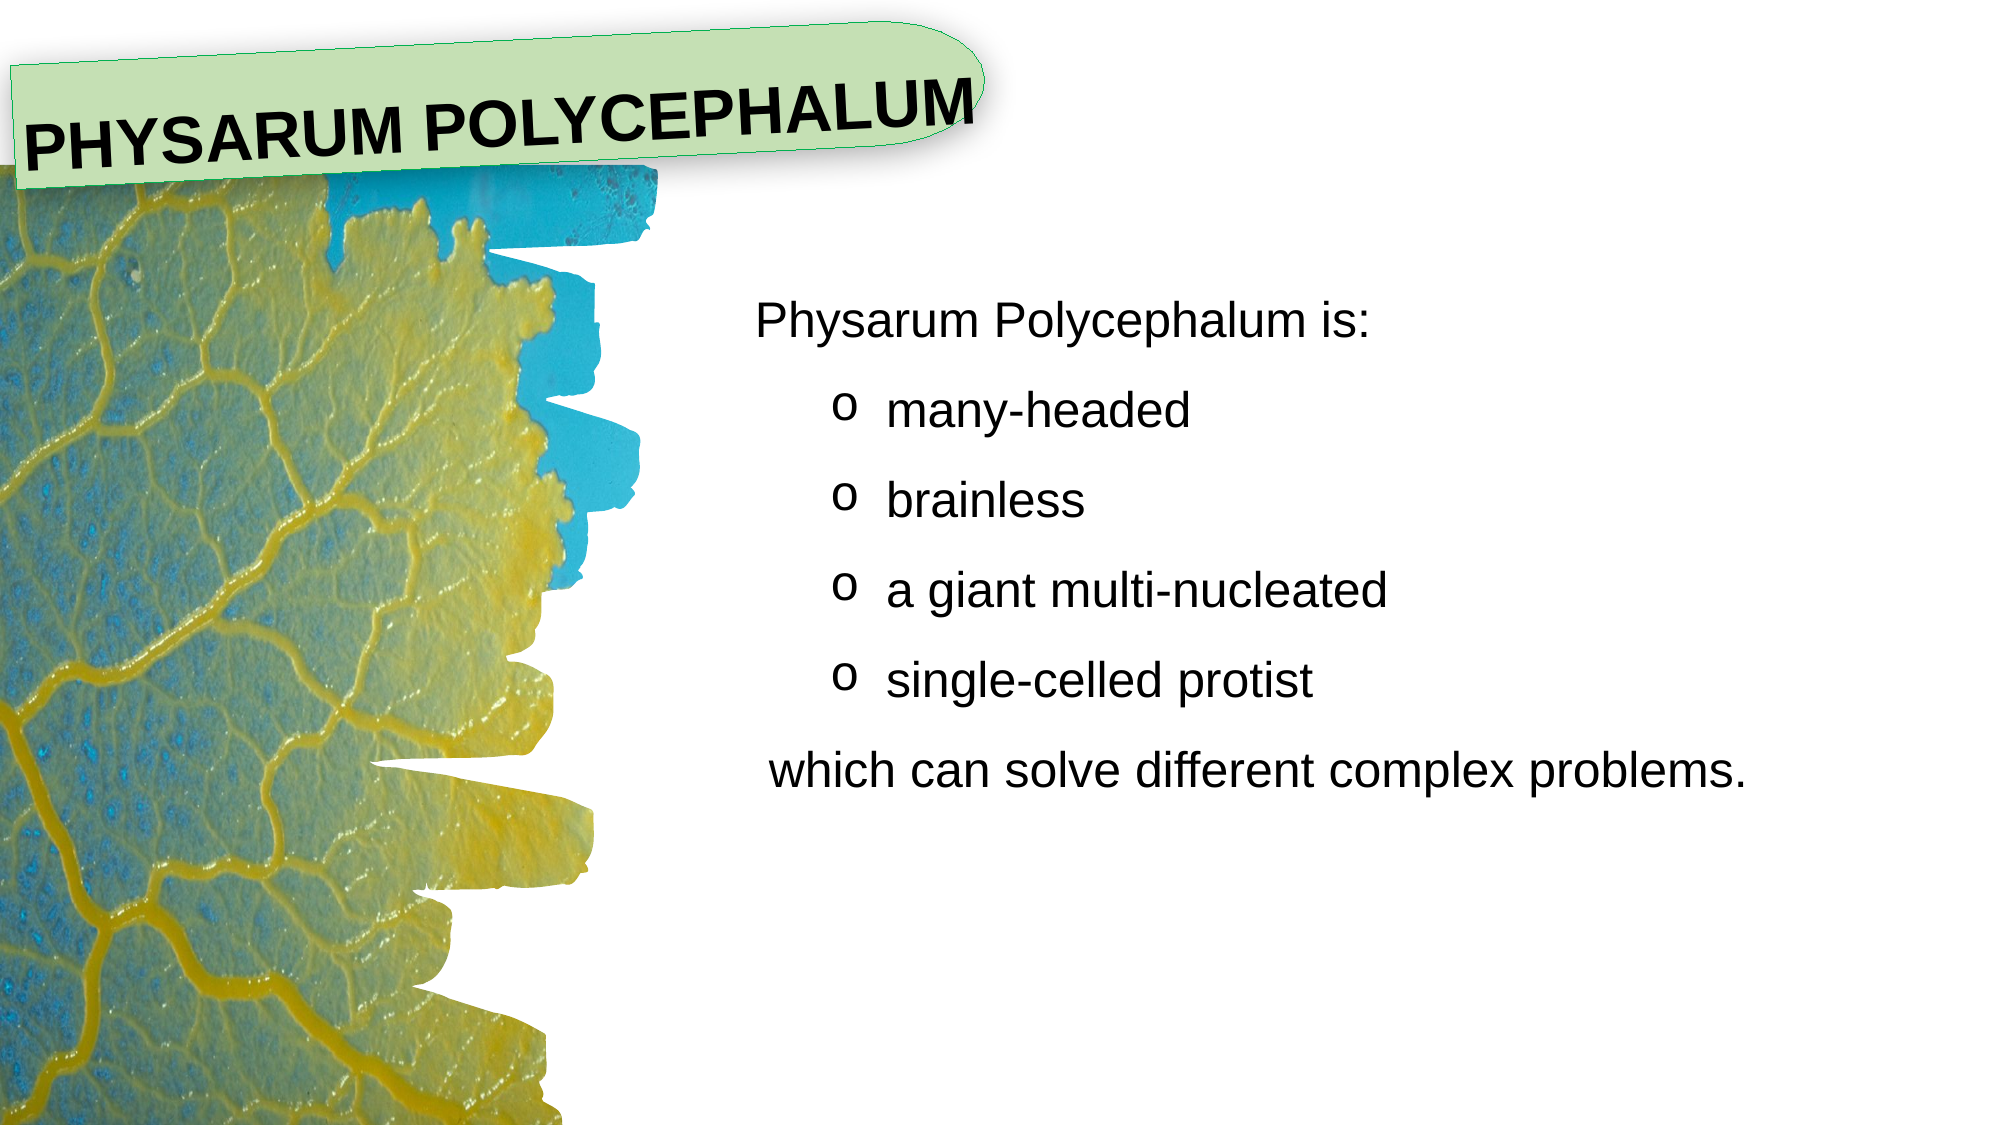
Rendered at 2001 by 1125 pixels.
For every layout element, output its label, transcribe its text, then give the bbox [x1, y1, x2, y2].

text_box Physarum Polycephalum is: many-headed brainless a giant multi-nucleated single-celled protist which can solve different complex problems. [739, 250, 1972, 925]
picture [0, 164, 658, 1125]
text_box PHYSARUM POLYCEPHALUM [10, 21, 985, 164]
